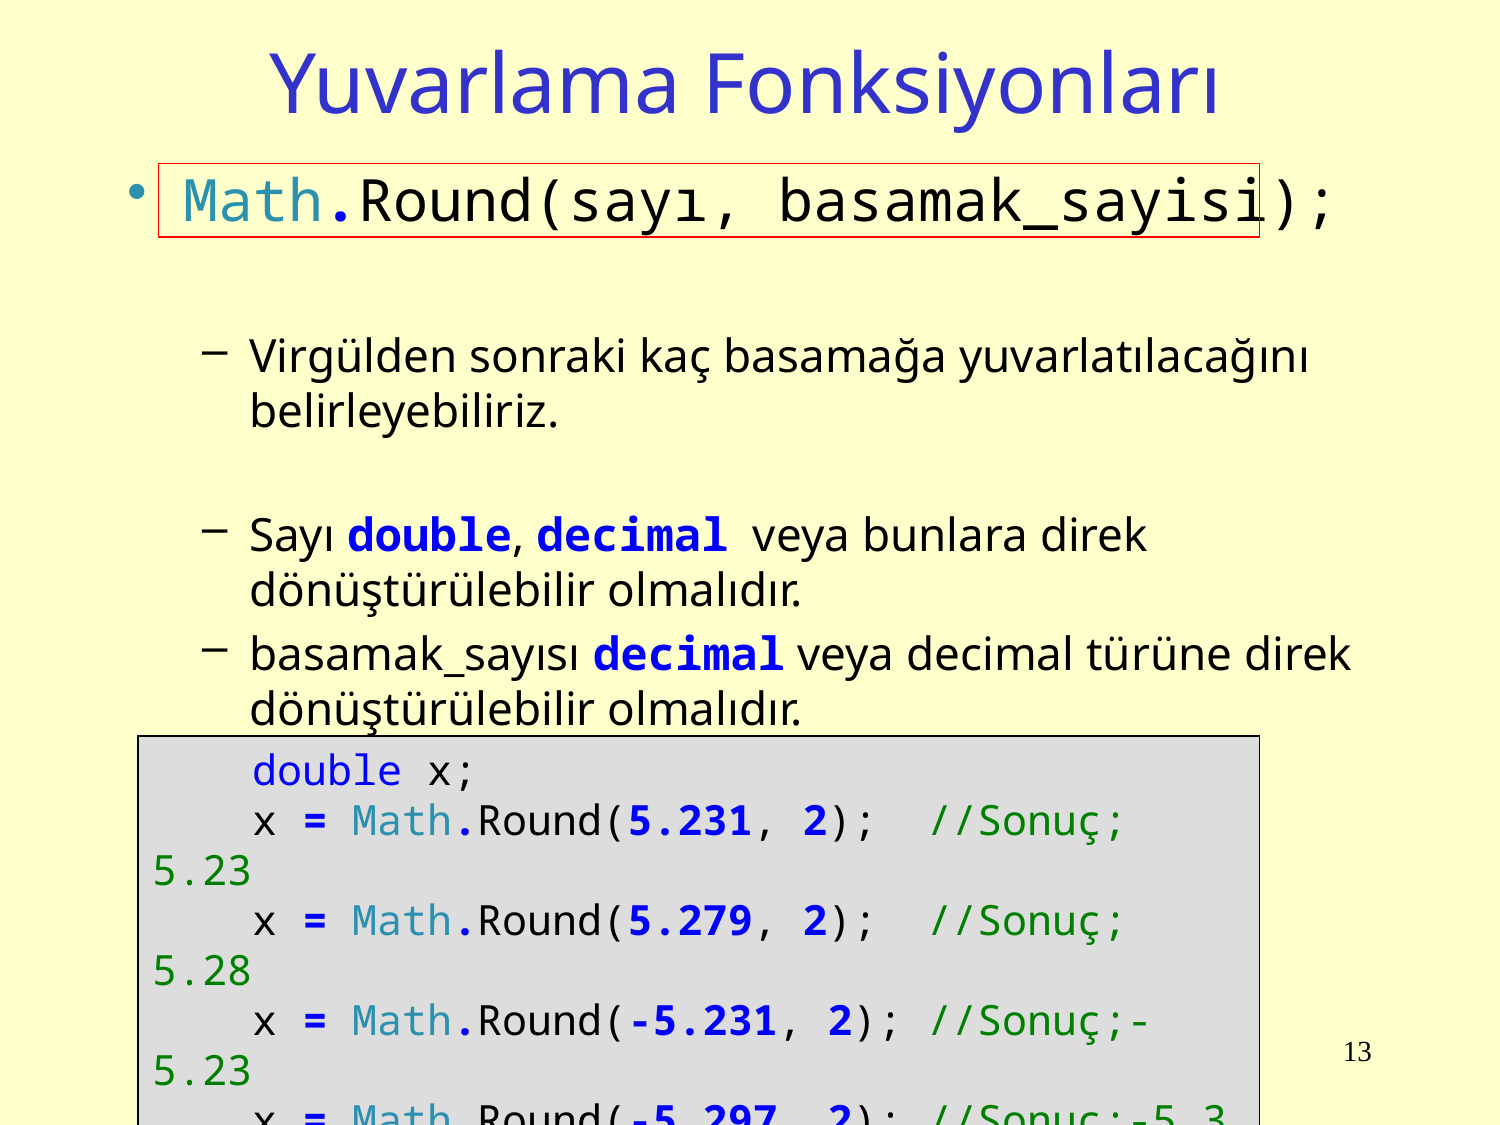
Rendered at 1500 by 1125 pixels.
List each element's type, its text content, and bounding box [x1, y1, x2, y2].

slide_number 13 [1260, 1024, 1388, 1101]
title Yuvarlama Fonksiyonları [108, 22, 1384, 138]
list Math.Round(sayı, basamak_sayisi); Virgülden sonraki kaç basamağa yuvarlatılacağını belirleyebiliriz. Sayı double, decimal veya bunlara direk dönüştürülebilir olmalıdır. basamak_sayısı decimal veya decimal türüne direk dönüştürülebilir olmalıdır. [112, 155, 1388, 694]
text_box double x; x = Math.Round(5.231, 2); //Sonuç; 5.23 x = Math.Round(5.279, 2); //Sonuç; 5.28 x = Math.Round(-5.231, 2); //Sonuç;-5.23 x = Math.Round(-5.297, 2); //Sonuç;-5.3 [138, 736, 1260, 1125]
text_box [158, 163, 1260, 237]
